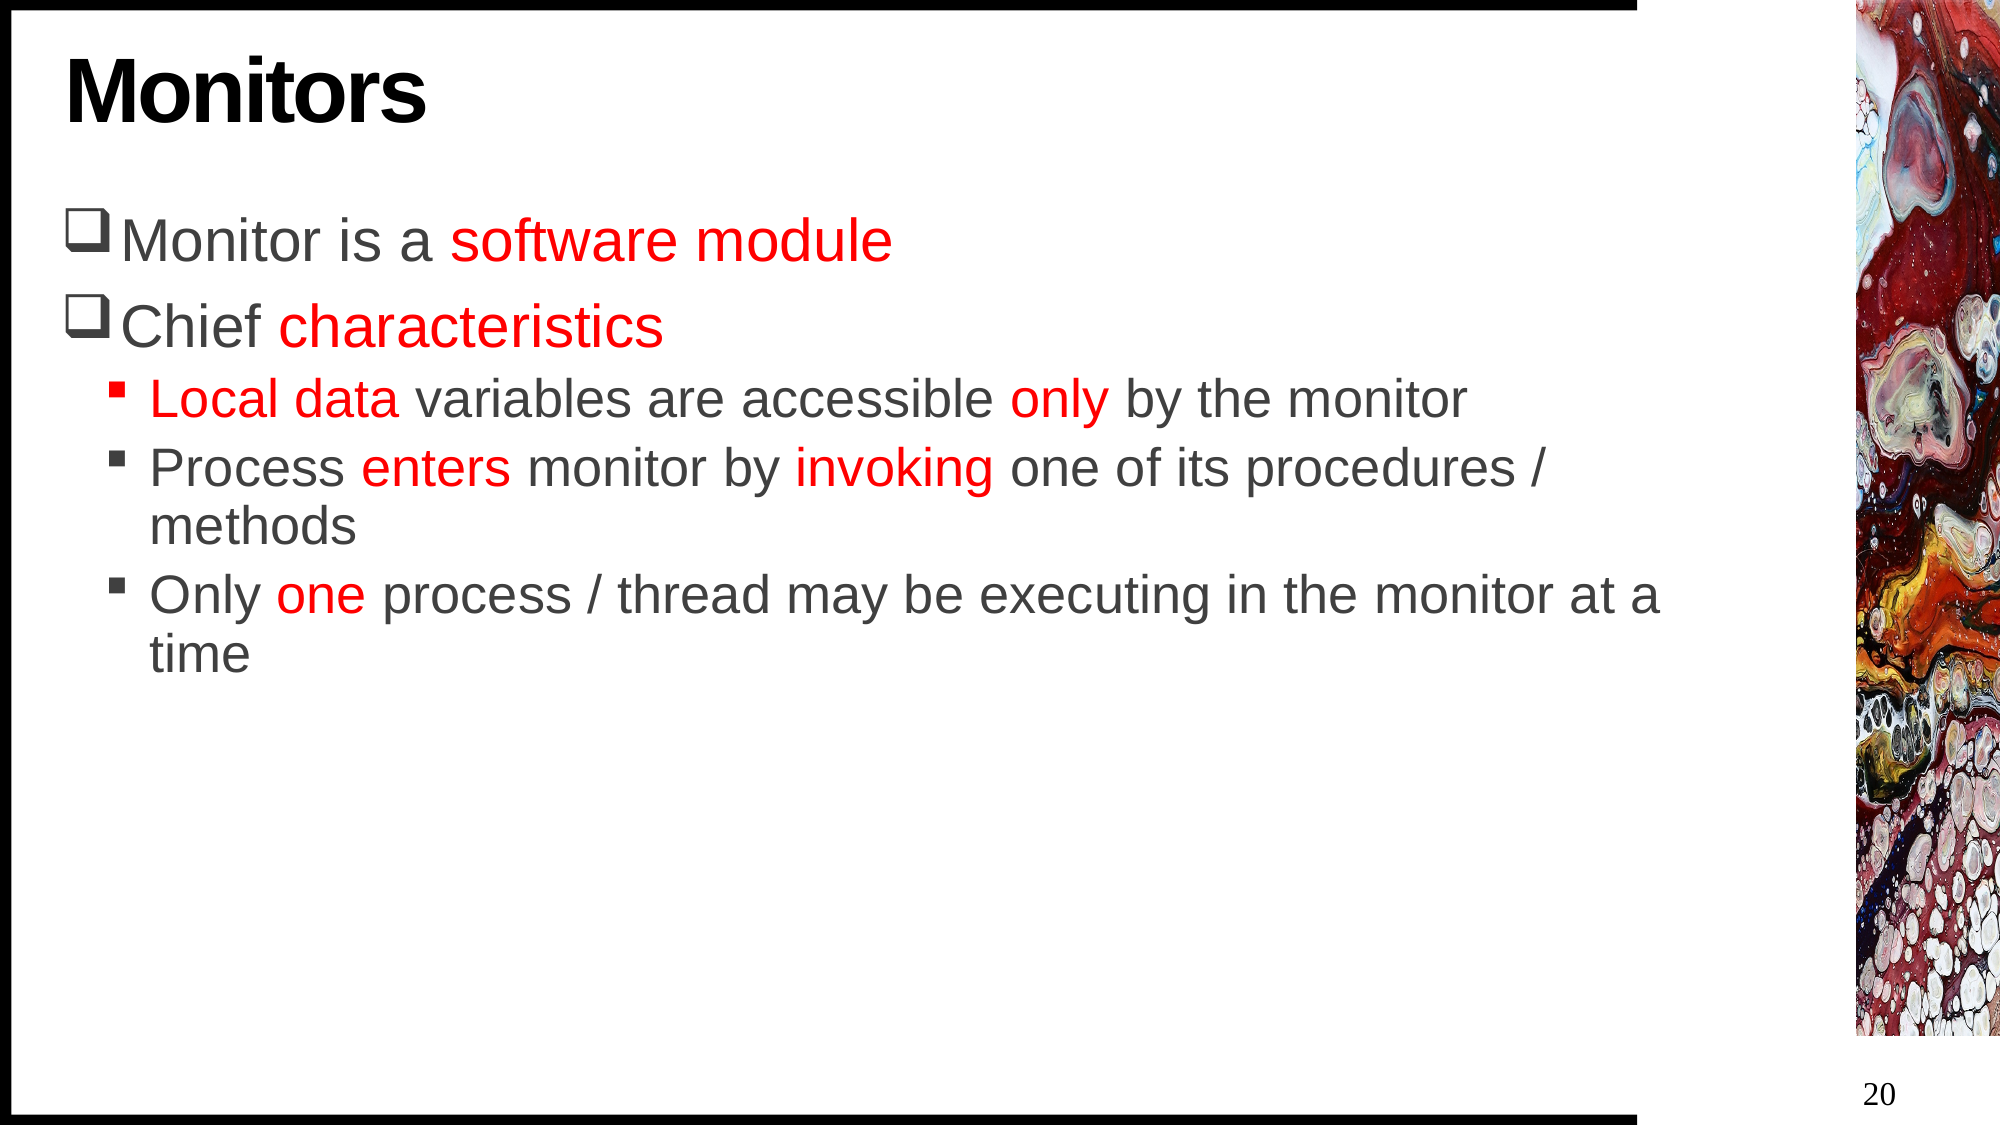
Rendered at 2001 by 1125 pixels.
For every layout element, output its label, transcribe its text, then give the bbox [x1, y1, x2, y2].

list Monitor is a software module Chief characteristics Local data variables are accessible only by the monitor Process enters monitor by invoking one of its procedures / methods Only one process / thread may be executing in the monitor at a time [60, 209, 1665, 977]
picture [1856, 0, 2000, 1036]
title Monitors [64, 37, 1573, 149]
slide_number 20 [1856, 1069, 1903, 1115]
